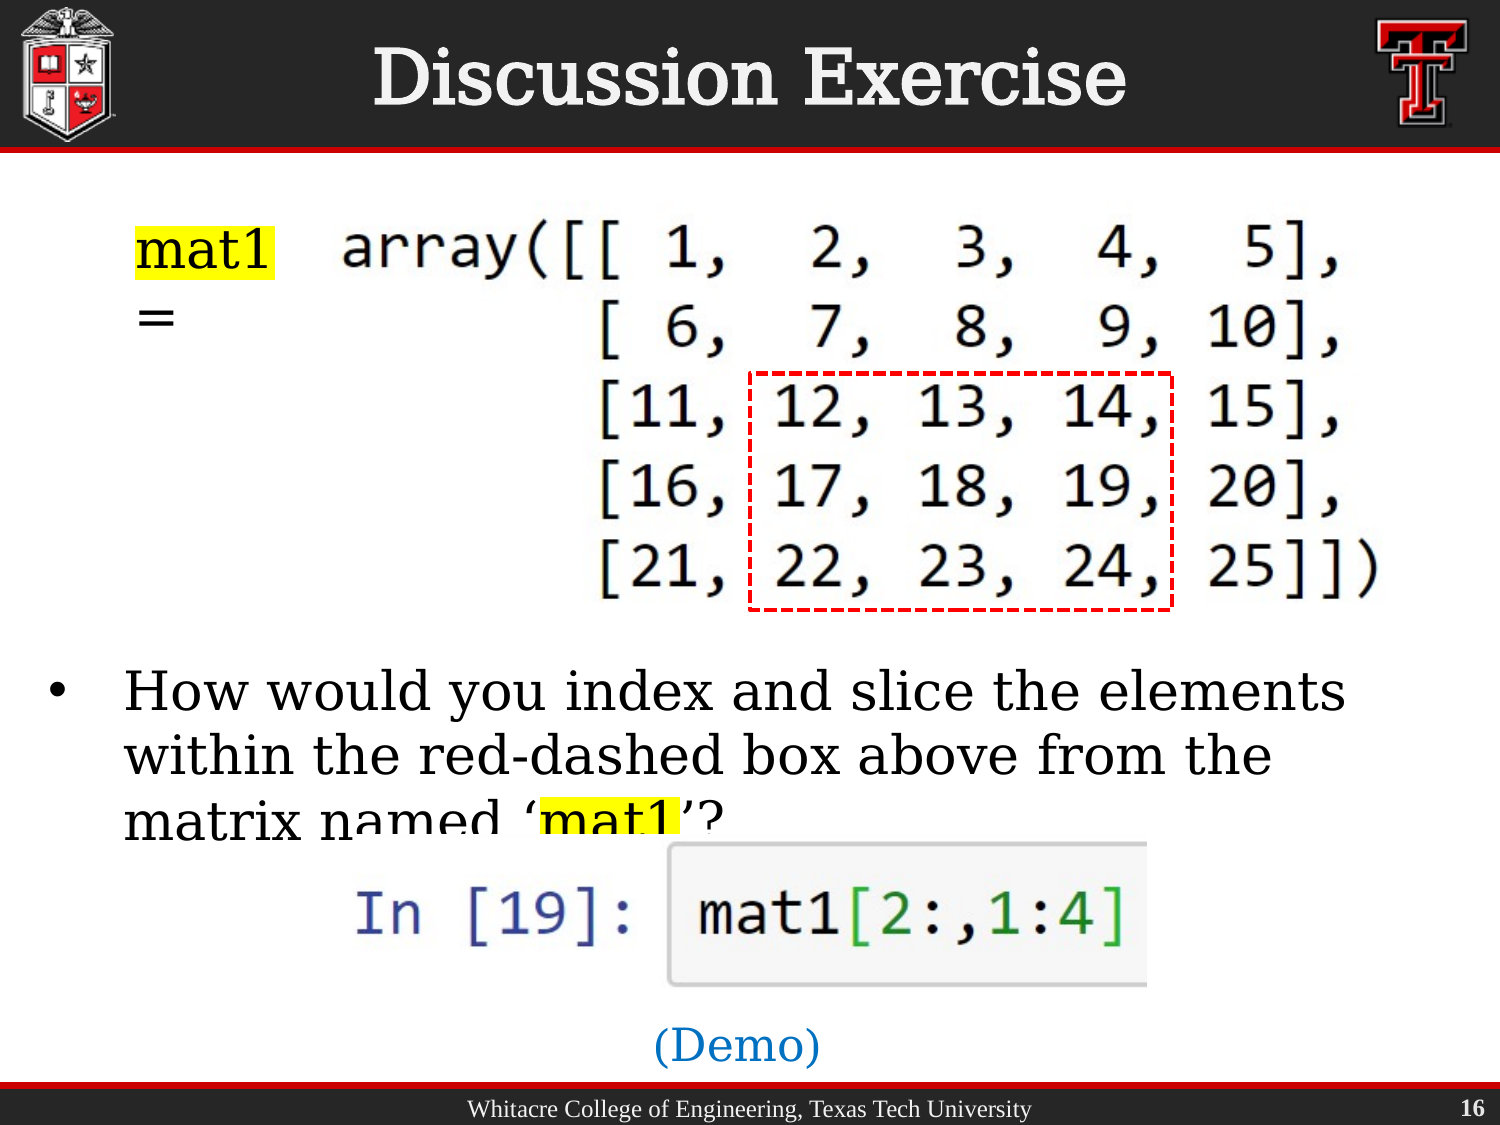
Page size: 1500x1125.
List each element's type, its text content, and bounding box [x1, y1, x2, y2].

picture [21, 7, 116, 142]
picture [331, 196, 1395, 610]
slide_number 16 [1392, 1086, 1500, 1125]
title Discussion Exercise [151, 6, 1349, 141]
text_box (Demo) [635, 1007, 839, 1078]
picture [352, 833, 1148, 993]
picture [1373, 14, 1472, 128]
text_box How would you index and slice the elements within the red-dashed box above from the matrix named ‘mat1’? [33, 648, 1467, 859]
text_box mat1 = [120, 207, 326, 352]
